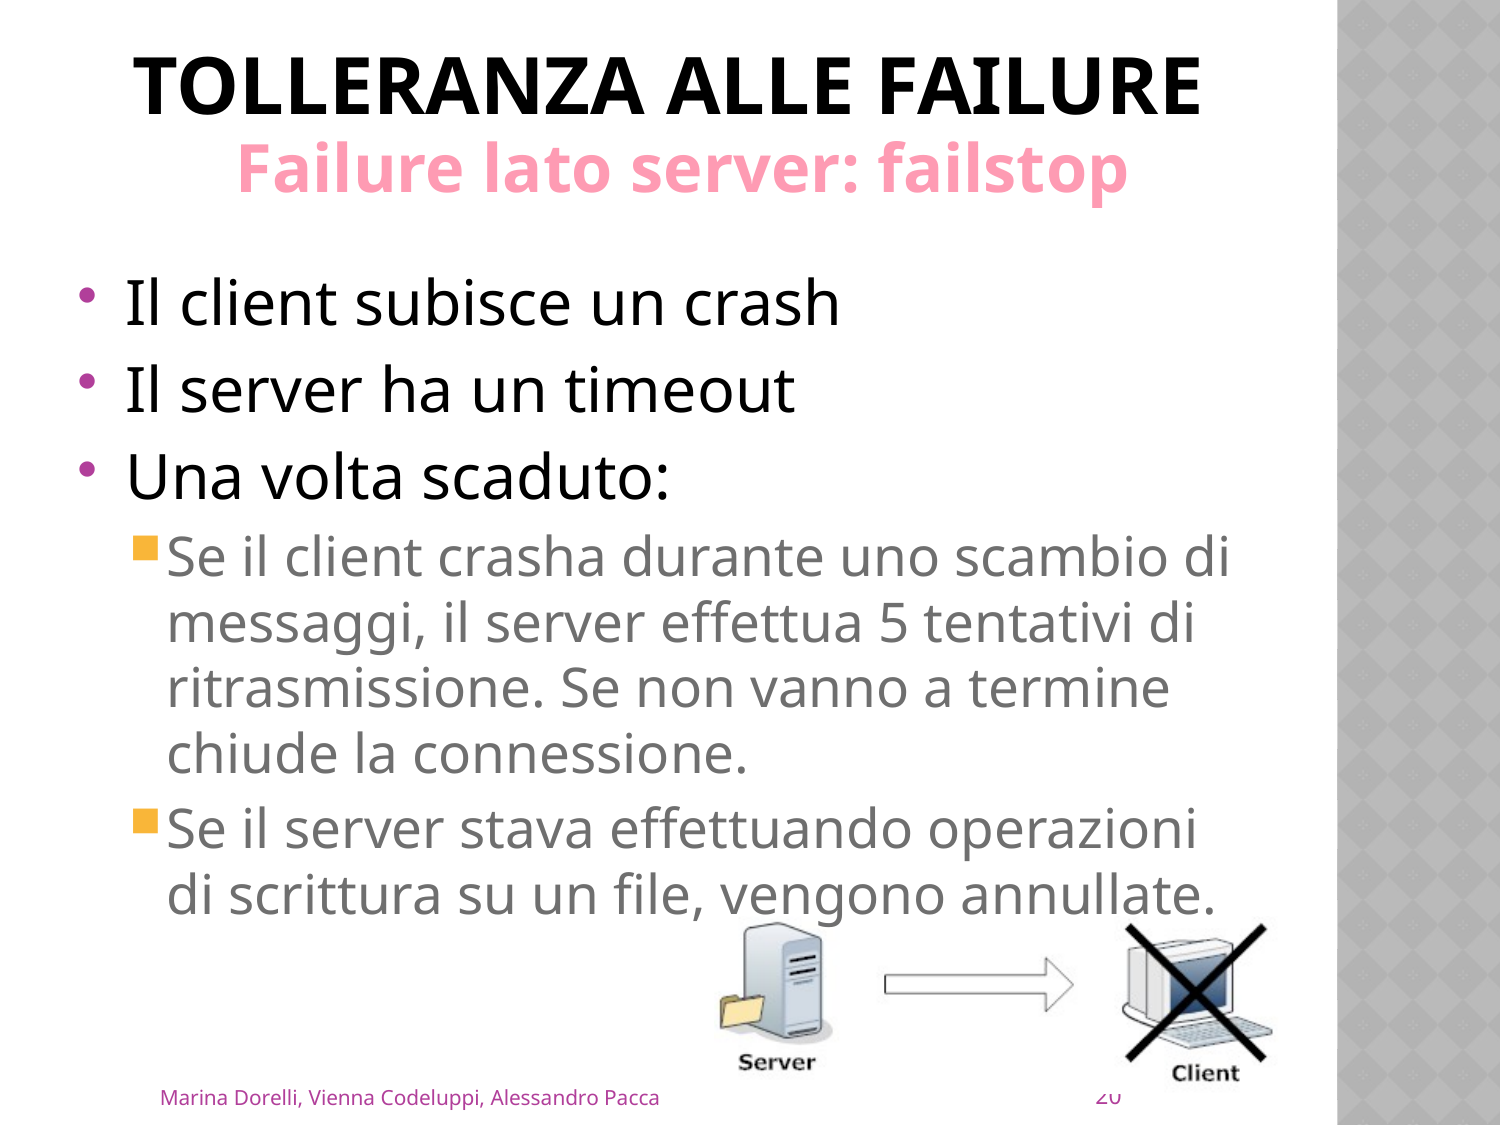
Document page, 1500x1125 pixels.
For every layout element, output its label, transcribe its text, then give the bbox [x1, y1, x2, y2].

slide_number 20 [1025, 1104, 1122, 1113]
picture [714, 916, 1280, 1094]
list Il client subisce un crash Il server ha un timeout Una volta scaduto: Se il client crasha durante uno scambio di messaggi, il server effettua 5 tentativi di ritrasmissione. Se non vanno a termine chiude la connessione. Se il server stava effettuando operazioni di scrittura su un file, vengono annullate. [64, 255, 1253, 941]
list Failure lato server: failstop [76, 125, 1282, 227]
title Tolleranza alle failure [88, 30, 1248, 125]
footer Marina Dorelli, Vienna Codeluppi, Alessandro Pacca [75, 1075, 675, 1114]
